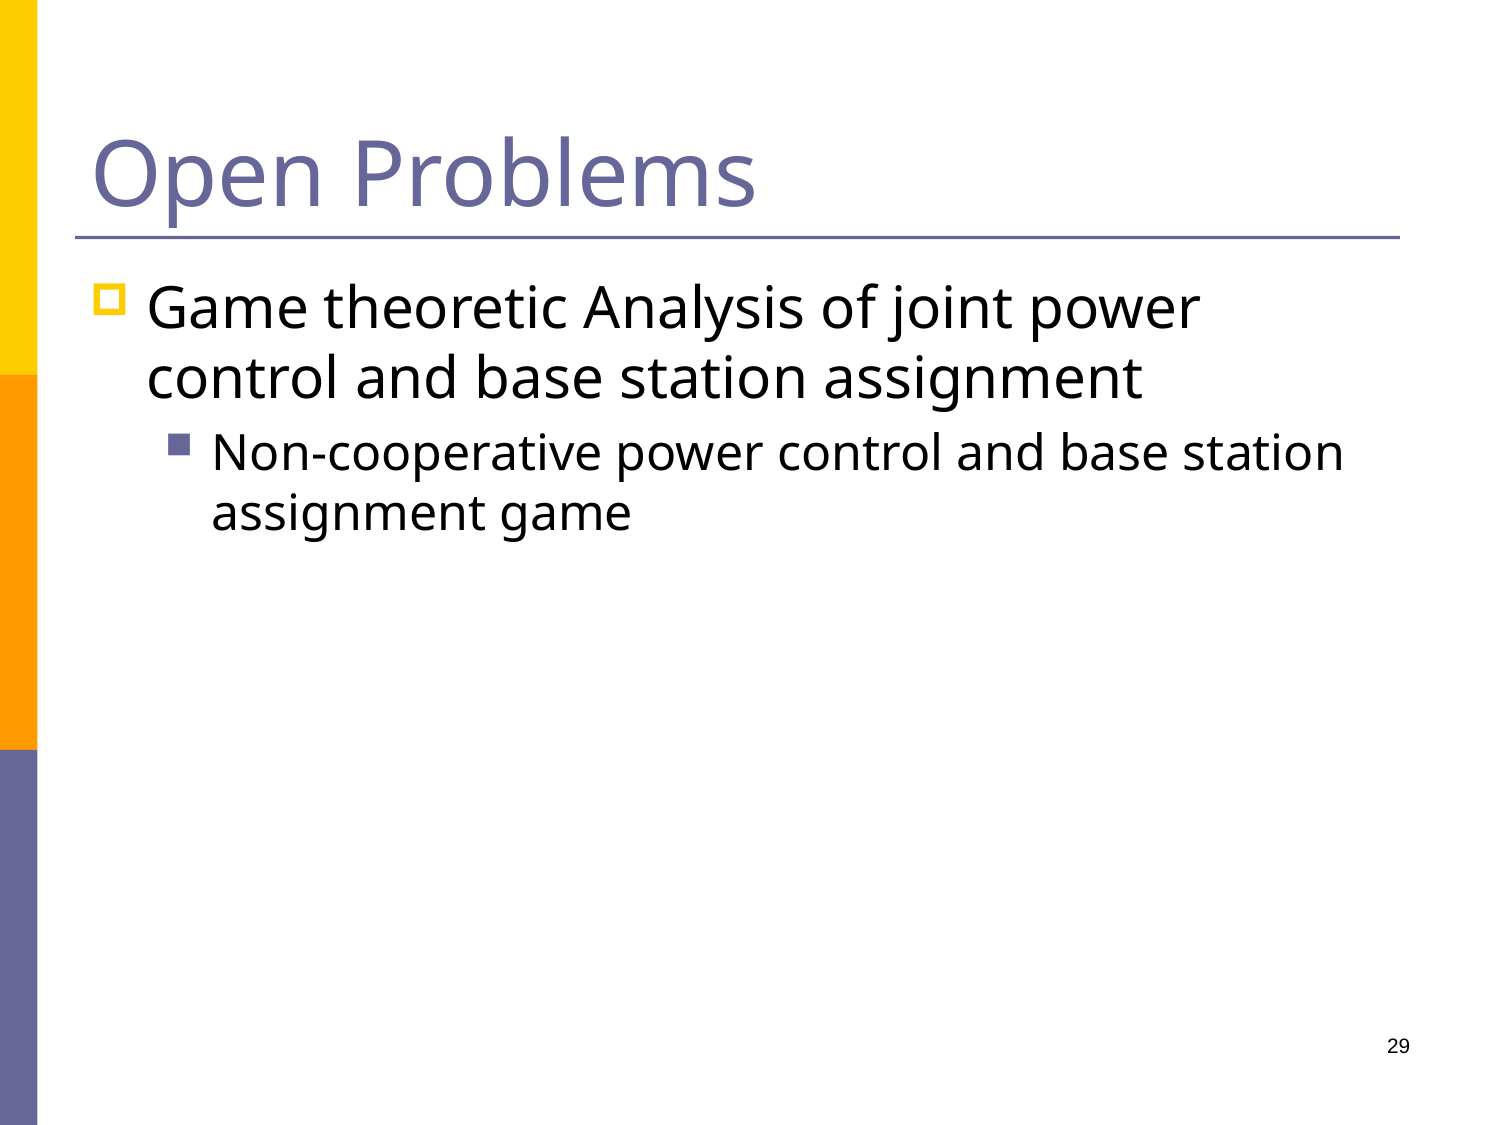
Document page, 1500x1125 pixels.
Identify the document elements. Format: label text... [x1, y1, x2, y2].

slide_number 29 [1074, 1024, 1426, 1101]
title Open Problems [75, 45, 1425, 233]
list Game theoretic Analysis of joint power control and base station assignment Non-cooperative power control and base station assignment game [75, 262, 1425, 1006]
